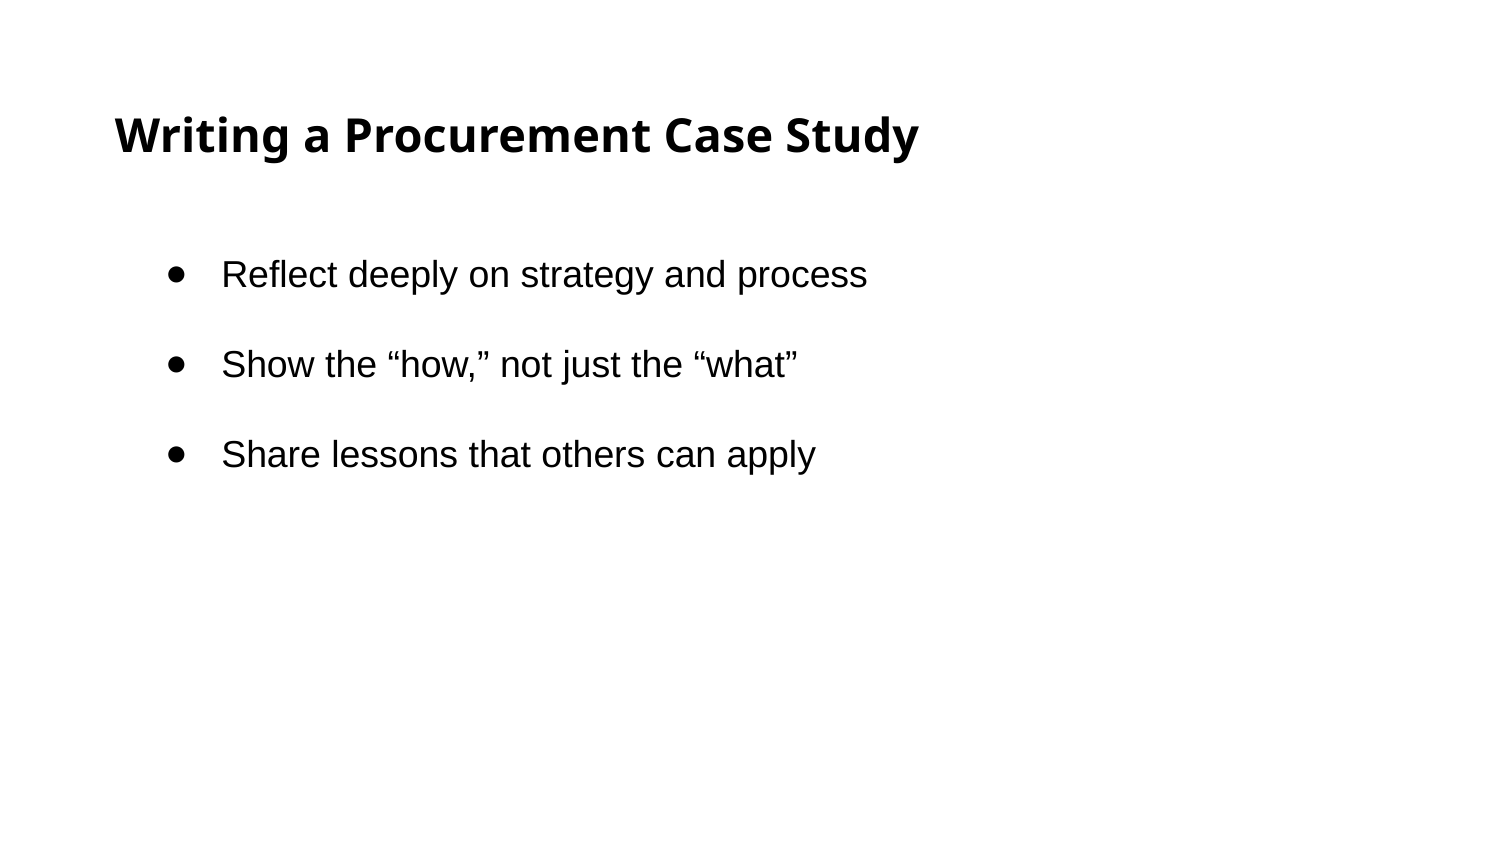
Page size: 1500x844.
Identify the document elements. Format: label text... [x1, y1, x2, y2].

text_box Writing a Procurement Case Study [99, 99, 1307, 157]
text_box Reflect deeply on strategy and process Show the “how,” not just the “what” Share lessons that others can apply [131, 234, 1049, 490]
text_box [99, 157, 655, 213]
